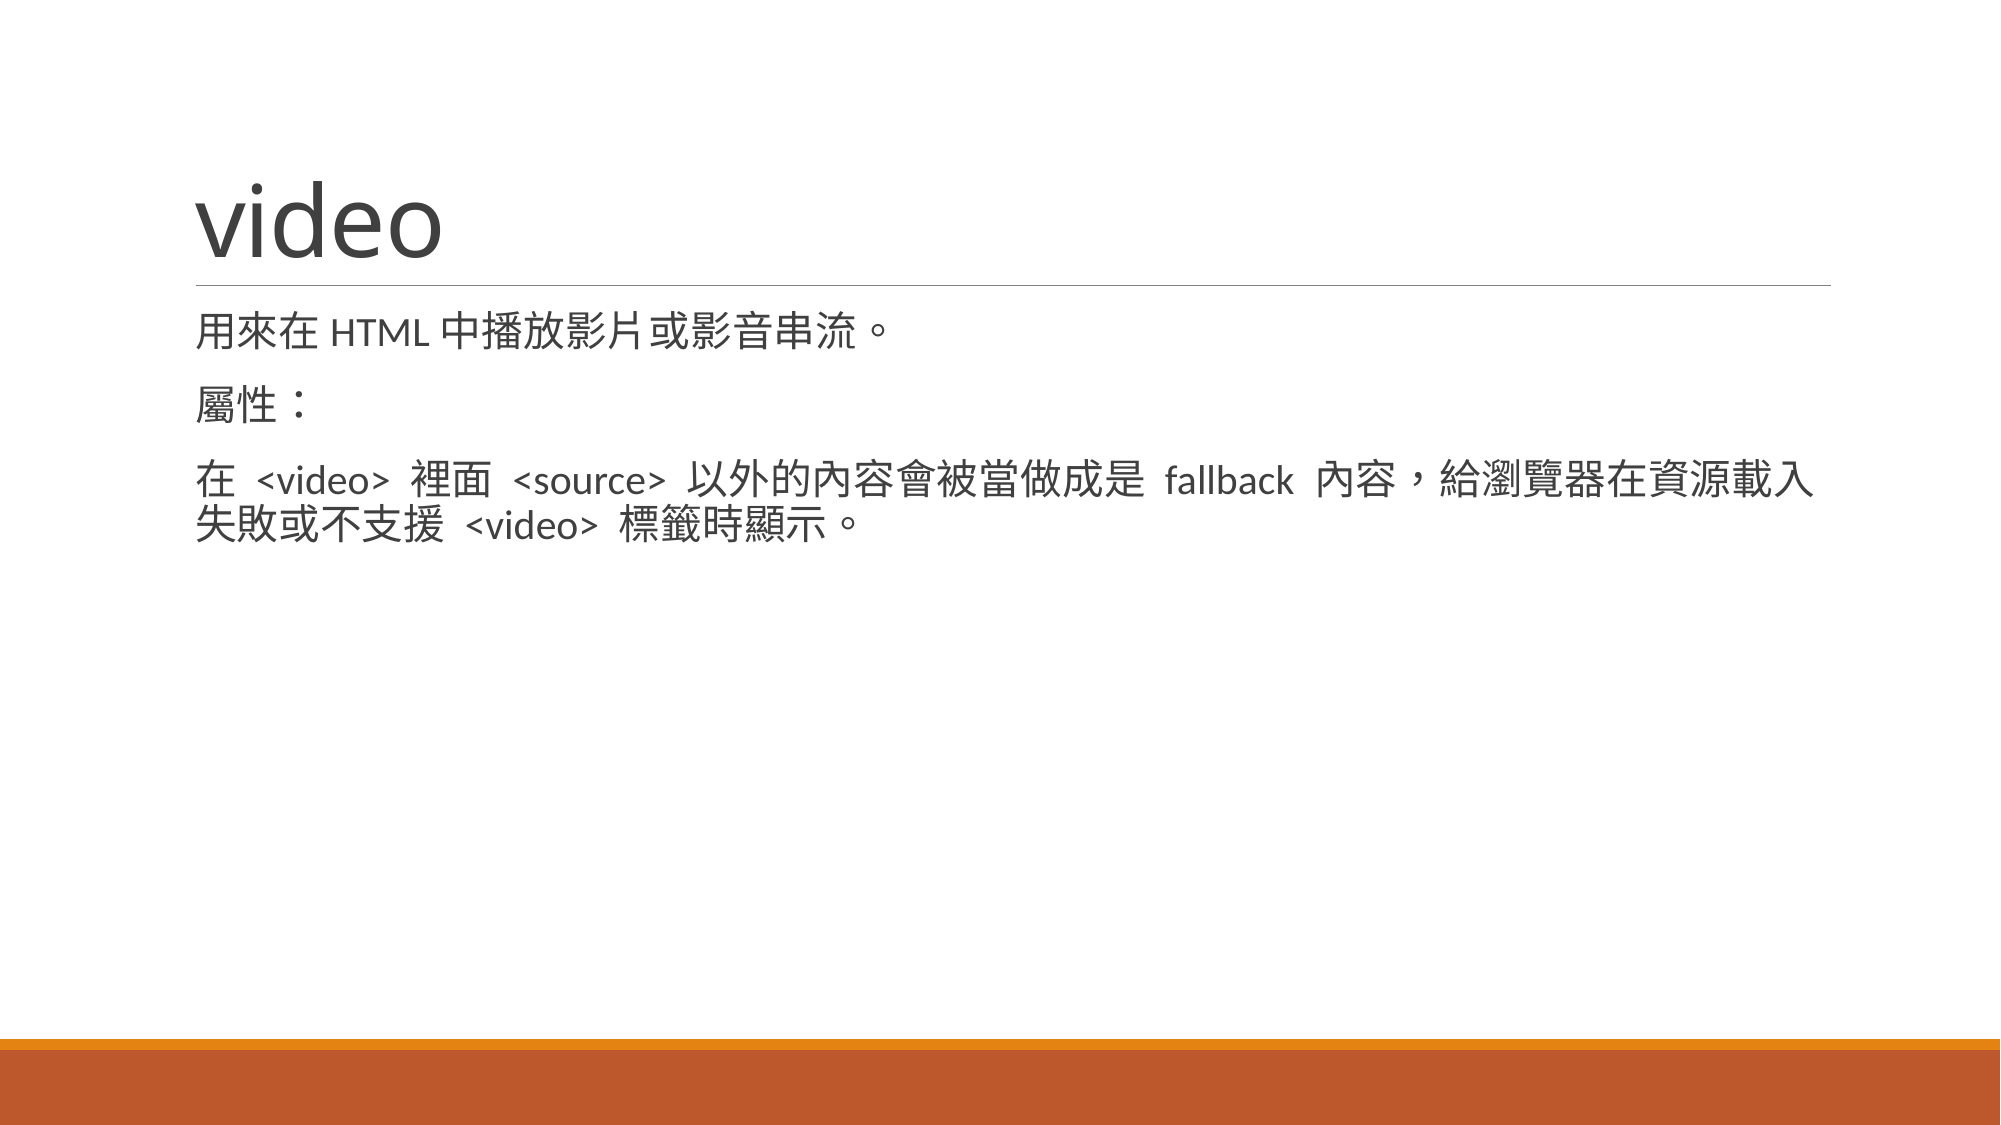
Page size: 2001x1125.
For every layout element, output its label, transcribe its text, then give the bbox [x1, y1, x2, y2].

list 用來在HTML中播放影片或影音串流。 屬性： 在 <video> 裡面 <source> 以外的內容會被當做成是 fallback 內容，給瀏覽器在資源載入失敗或不支援 <video> 標籤時顯示。 [180, 302, 1830, 963]
title video [180, 47, 1830, 285]
